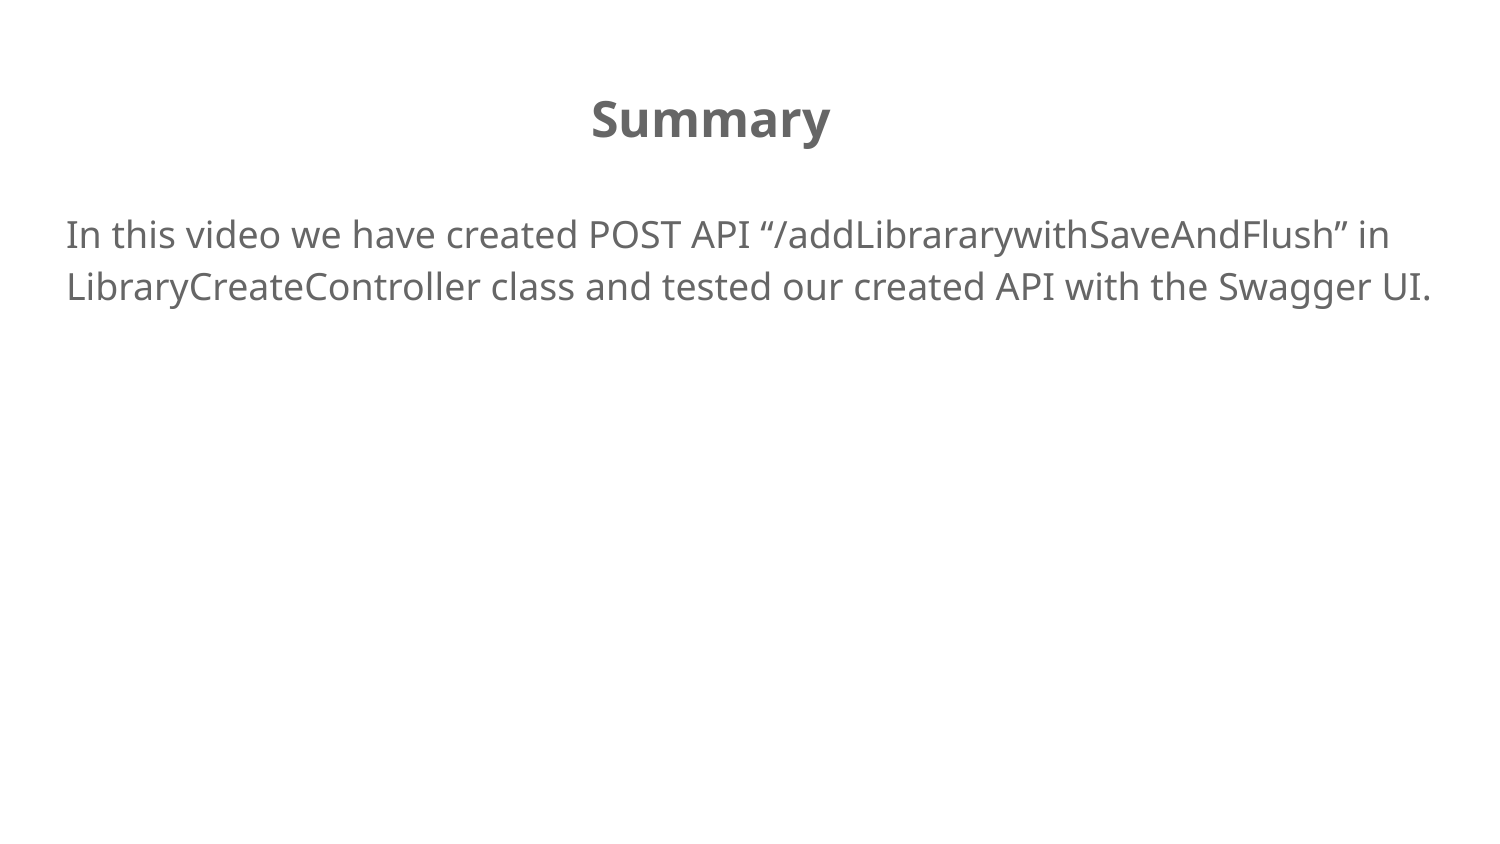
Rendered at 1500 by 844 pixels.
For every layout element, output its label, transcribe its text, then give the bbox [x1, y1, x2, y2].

title Summary [51, 72, 1449, 167]
list In this video we have created POST API “/addLibrararywithSaveAndFlush” in LibraryCreateController class and tested our created API with the Swagger UI. [51, 189, 1449, 808]
